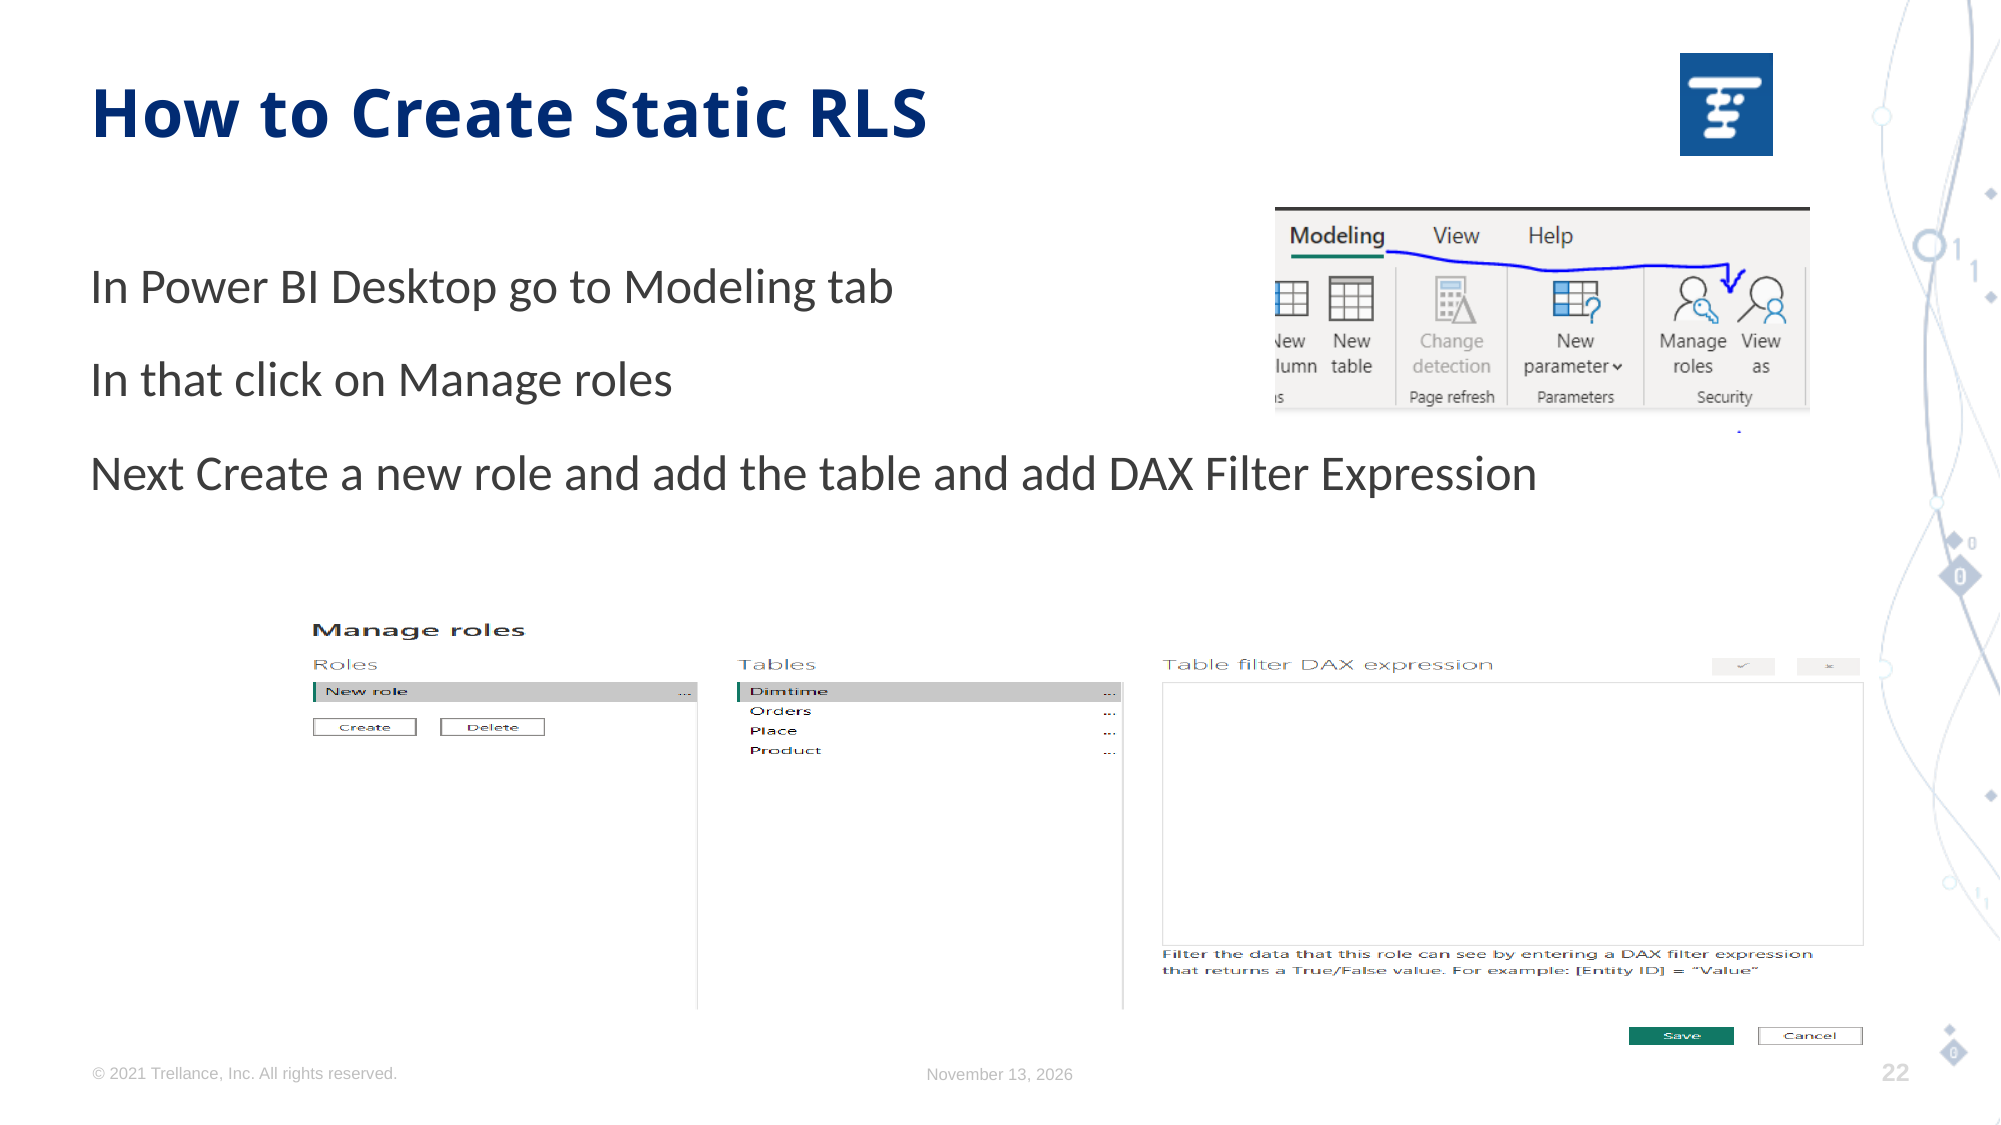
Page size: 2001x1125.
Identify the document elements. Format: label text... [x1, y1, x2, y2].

picture [1275, 207, 1810, 433]
footer © 2021 Trellance, Inc. All rights reserved. [77, 1042, 753, 1103]
title How to Create Static RLS [90, 80, 1844, 190]
slide_number 22 [1843, 1049, 1925, 1103]
picture [1680, 53, 1773, 156]
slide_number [781, 1050, 1219, 1105]
list In Power BI Desktop go to Modeling tab In that click on Manage roles Next Create a new role and add the table and add DAX Filter Expression [90, 253, 1844, 1017]
picture [291, 620, 1879, 1050]
